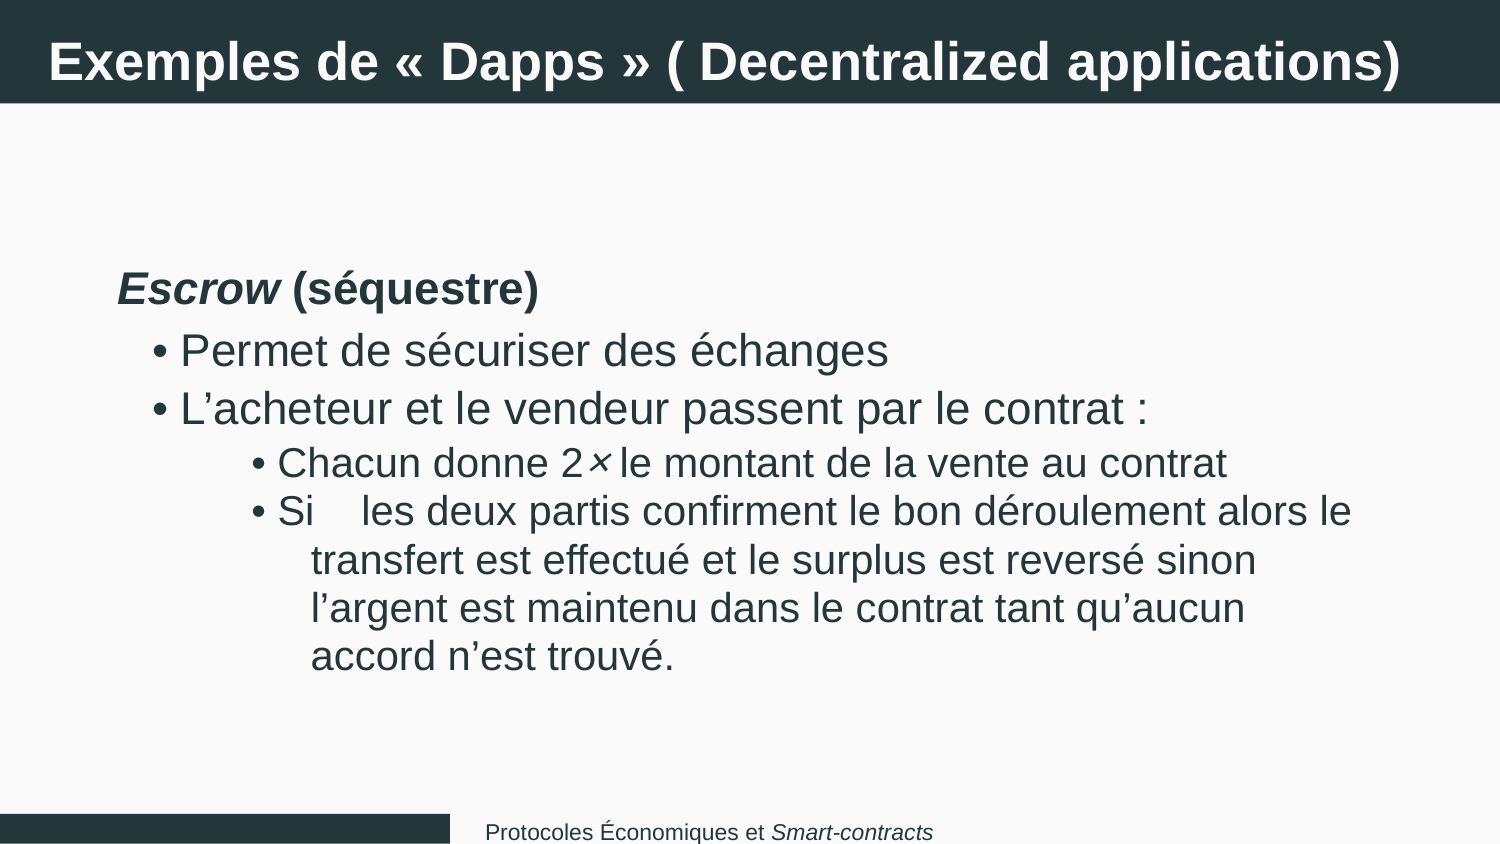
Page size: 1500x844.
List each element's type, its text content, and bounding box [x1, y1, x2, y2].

text_box accord n’est trouvé. [310, 629, 766, 669]
text_box [0, 0, 1500, 104]
text_box les deux partis confirment le bon déroulement alors le [361, 484, 1500, 524]
text_box transfert est effectué et le surplus est reversé sinon [310, 532, 1487, 572]
text_box [0, 104, 1500, 844]
text_box • L’acheteur et le vendeur passent par le contrat : [152, 378, 1405, 422]
text_box • Si [251, 484, 334, 524]
text_box Exemples de « Dapps » ( Decentralized applications) [48, 25, 1500, 78]
text_box l’argent est maintenu dans le contrat tant qu’aucun [310, 580, 1489, 620]
text_box [0, 813, 450, 844]
text_box • Chacun donne 2× le montant de la vente au contrat [251, 435, 1480, 476]
text_box Escrow (séquestre) [117, 258, 658, 303]
text_box • Permet de sécuriser des échanges [152, 320, 1055, 365]
text_box Protocoles Économiques et Smart-contracts [485, 817, 1033, 839]
